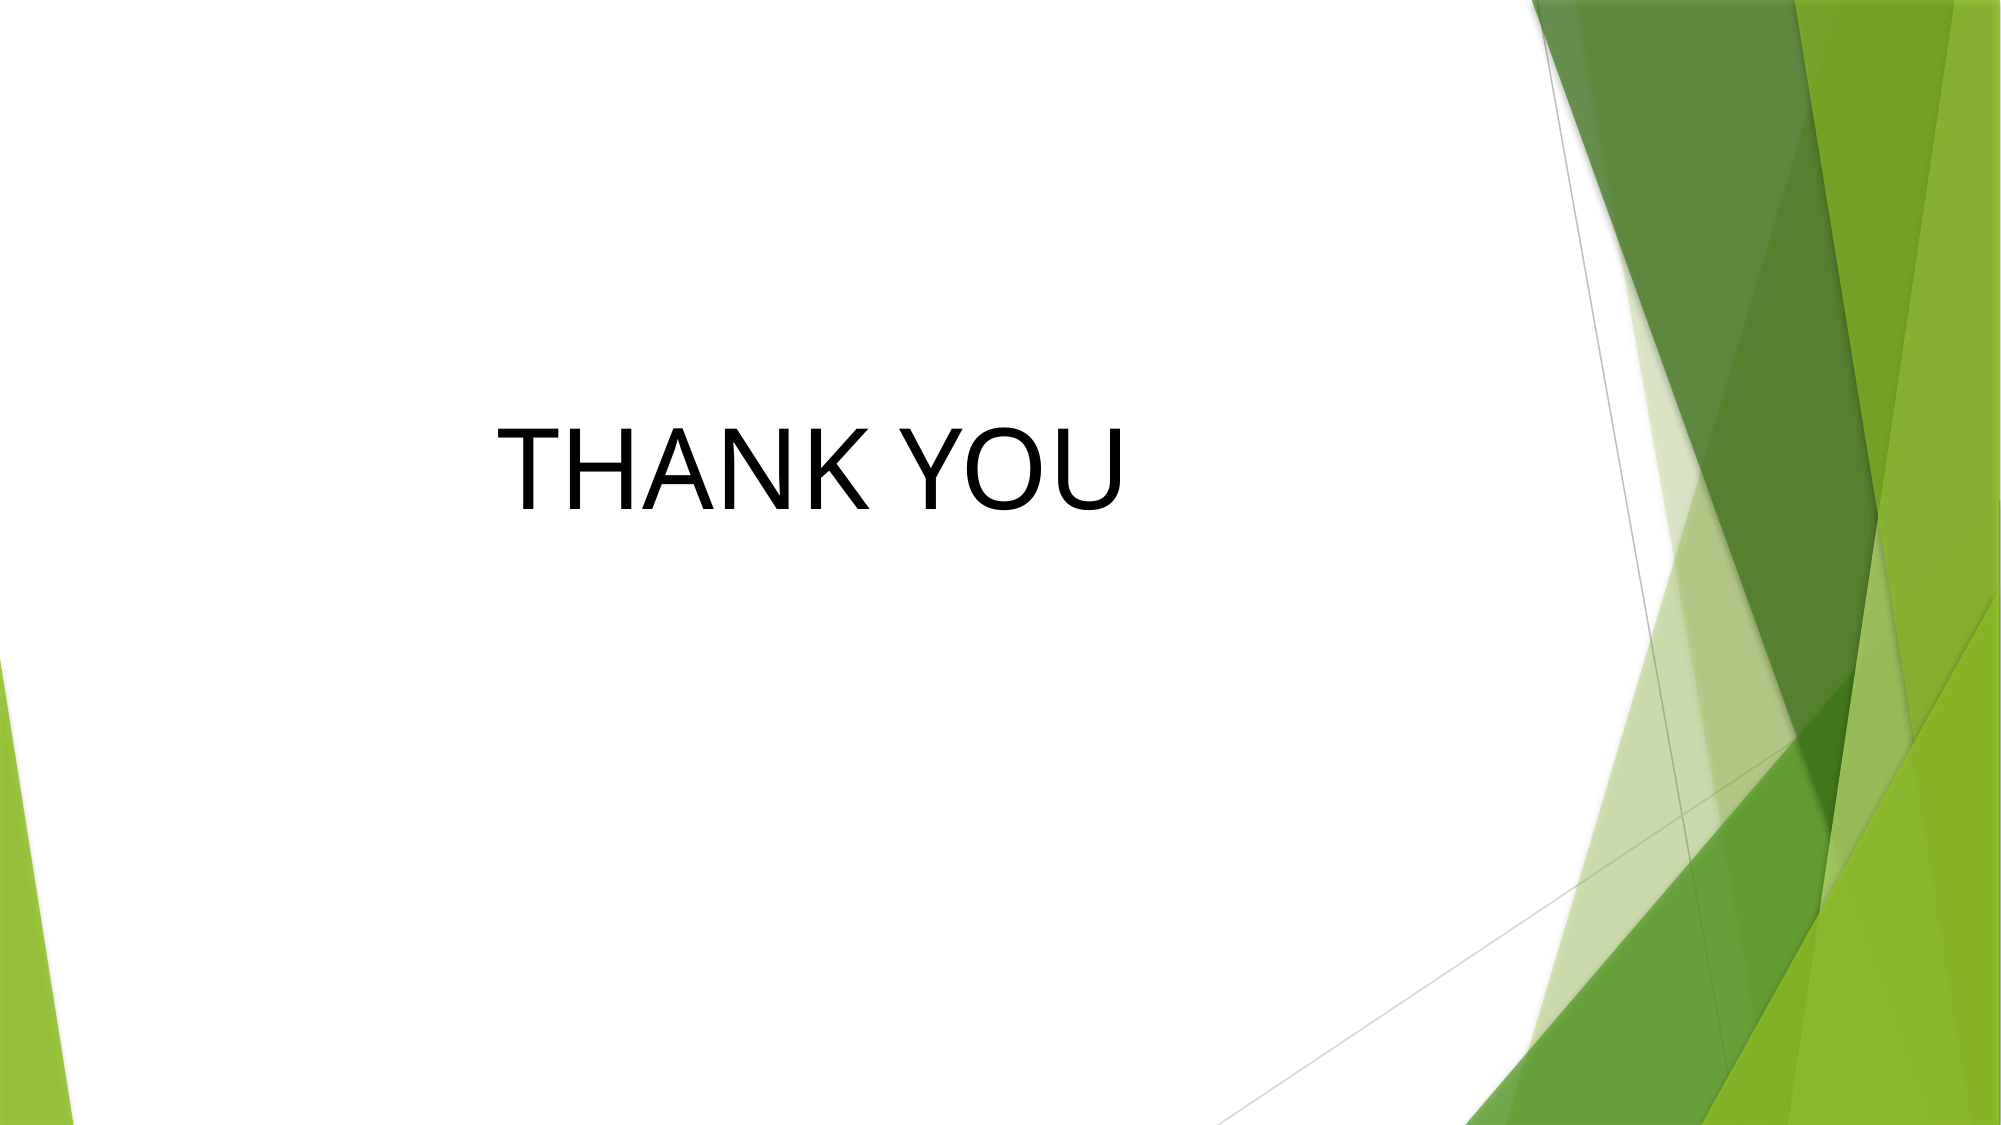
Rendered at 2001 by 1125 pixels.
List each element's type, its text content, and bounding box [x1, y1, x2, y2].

text_box THANK YOU [482, 389, 1146, 540]
